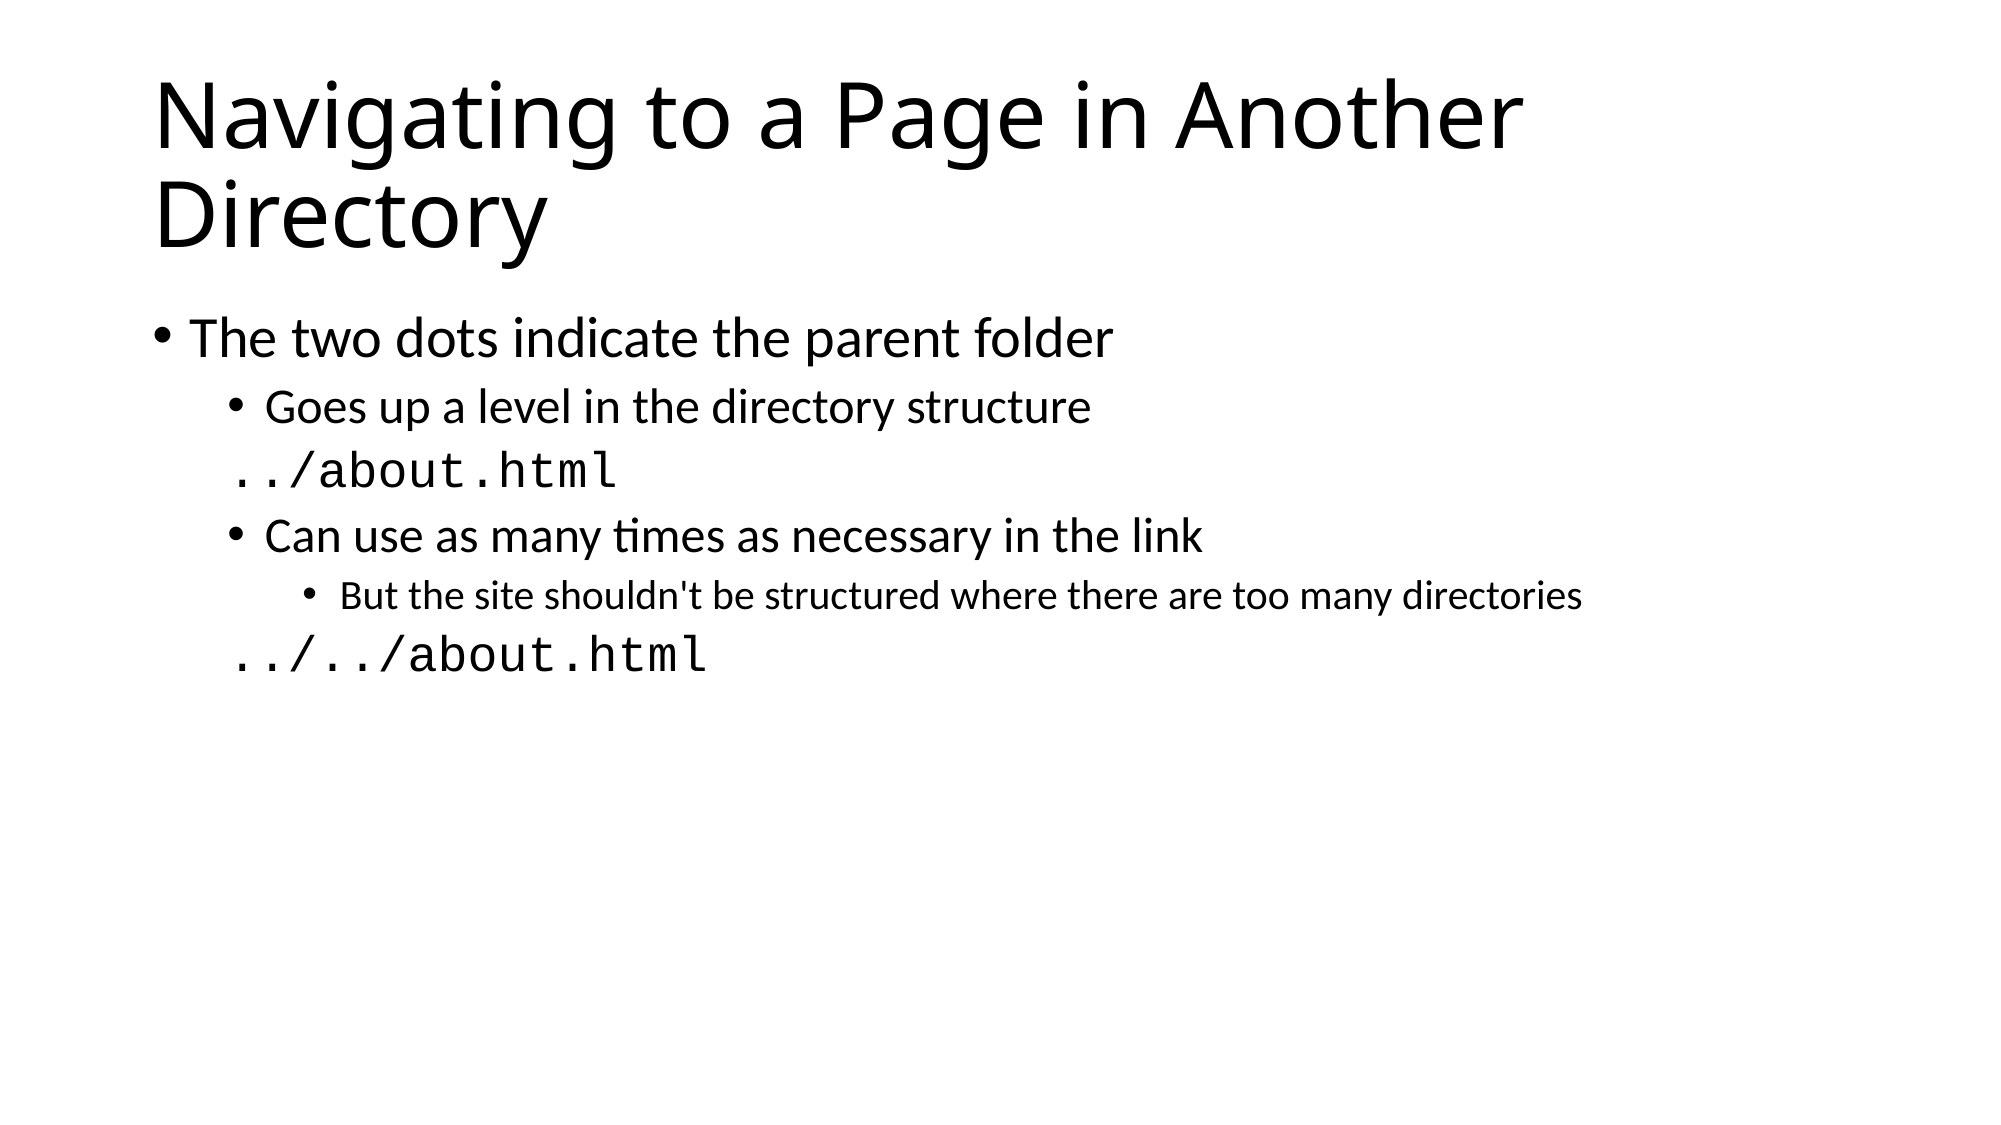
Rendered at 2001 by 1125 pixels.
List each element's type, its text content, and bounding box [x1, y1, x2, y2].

list The two dots indicate the parent folder Goes up a level in the directory structure ../about.html Can use as many times as necessary in the link But the site shouldn't be structured where there are too many directories ../../about.html [137, 299, 1863, 1014]
title Navigating to a Page in Another Directory [137, 59, 1863, 278]
